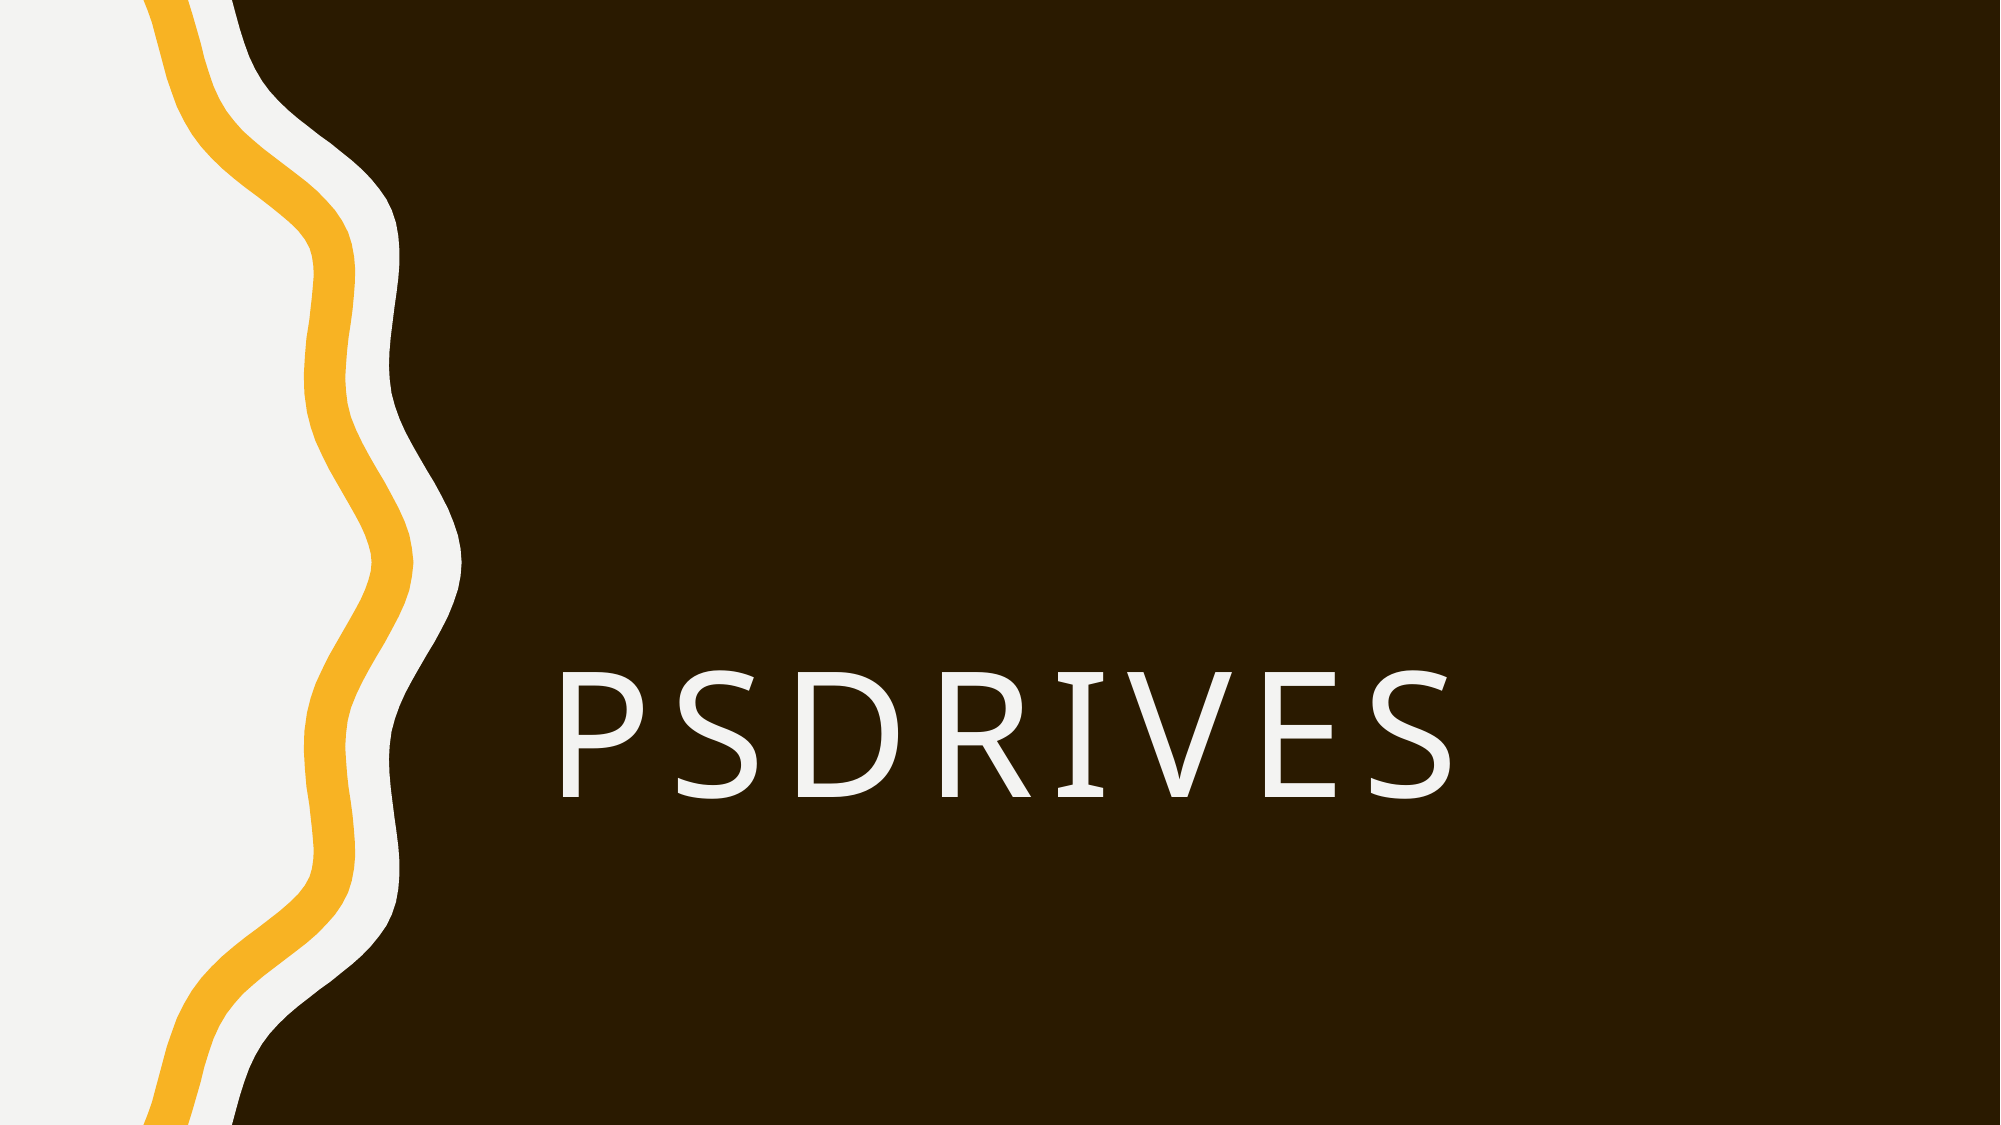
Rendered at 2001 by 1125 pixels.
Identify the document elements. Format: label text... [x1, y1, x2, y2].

title PSDrives [531, 176, 1875, 843]
